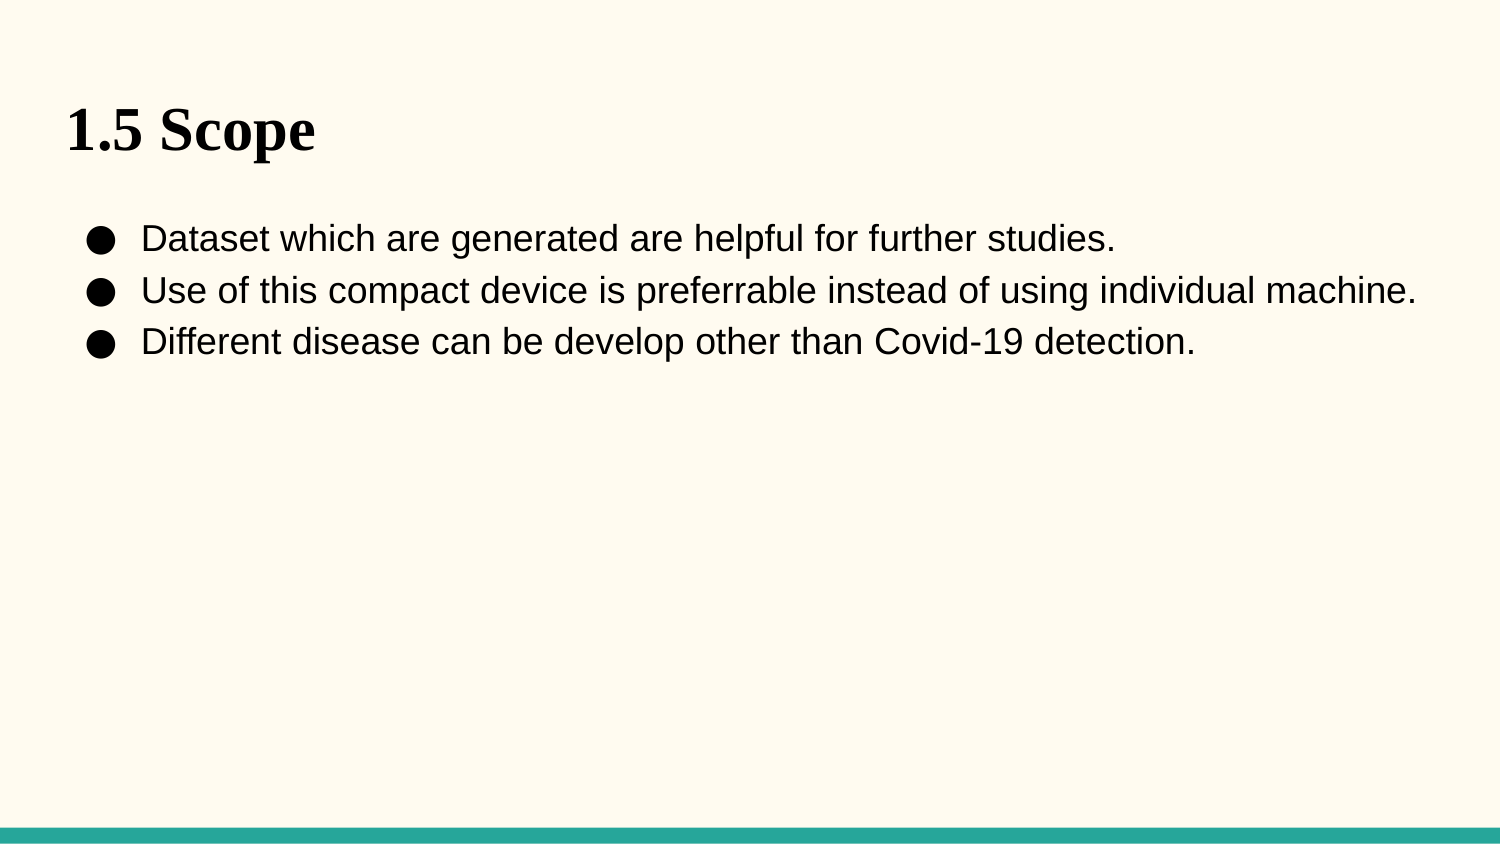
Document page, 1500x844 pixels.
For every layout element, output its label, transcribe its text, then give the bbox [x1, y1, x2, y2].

text_box 1.5 Scope [51, 72, 1449, 174]
text_box Dataset which are generated are helpful for further studies. Use of this compact device is preferrable instead of using individual machine. Different disease can be develop other than Covid-19 detection. [51, 192, 1449, 750]
